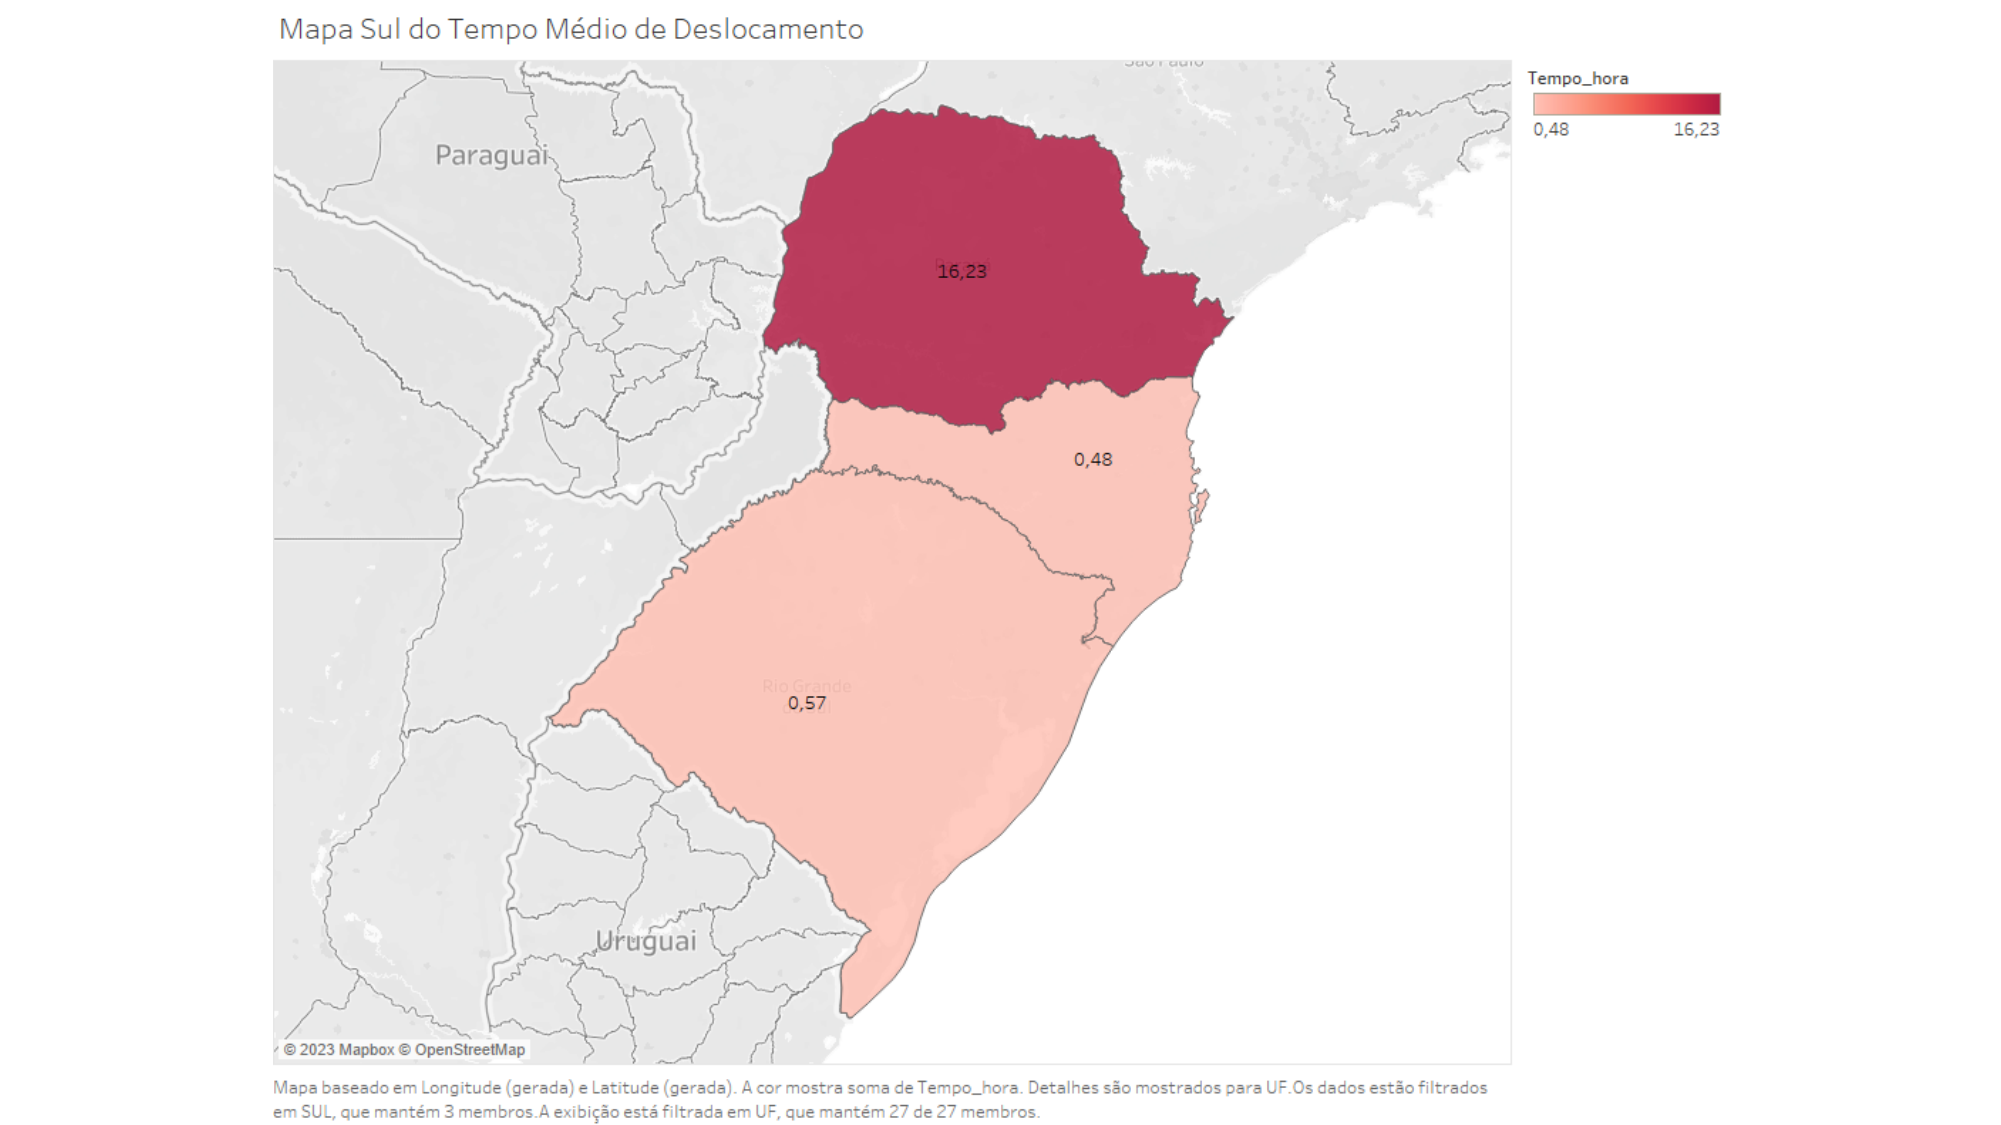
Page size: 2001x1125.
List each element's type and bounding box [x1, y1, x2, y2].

picture [273, 0, 1727, 1125]
